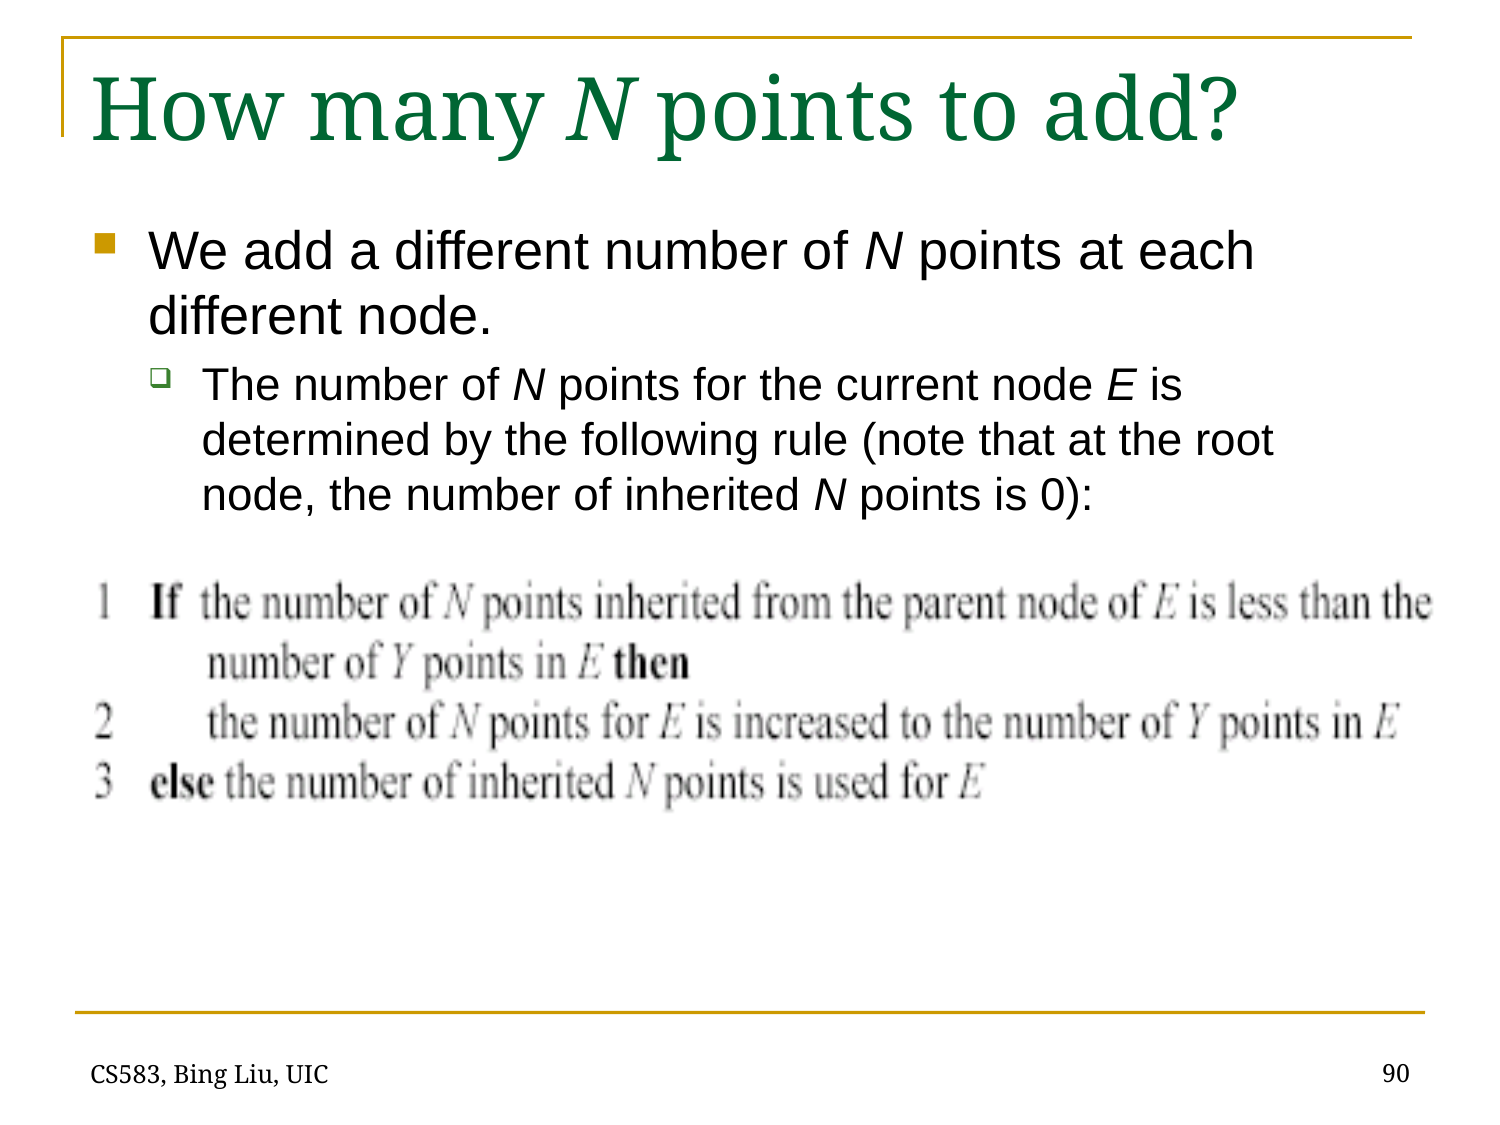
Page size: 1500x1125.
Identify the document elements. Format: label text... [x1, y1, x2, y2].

slide_number 90 [1074, 1024, 1425, 1100]
title How many N points to add? [75, 45, 1425, 233]
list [94, 574, 1442, 817]
list We add a different number of N points at each different node. The number of N points for the current node E is determined by the following rule (note that at the root node, the number of inherited N points is 0): [76, 208, 1402, 550]
footer CS583, Bing Liu, UIC [75, 1025, 988, 1100]
